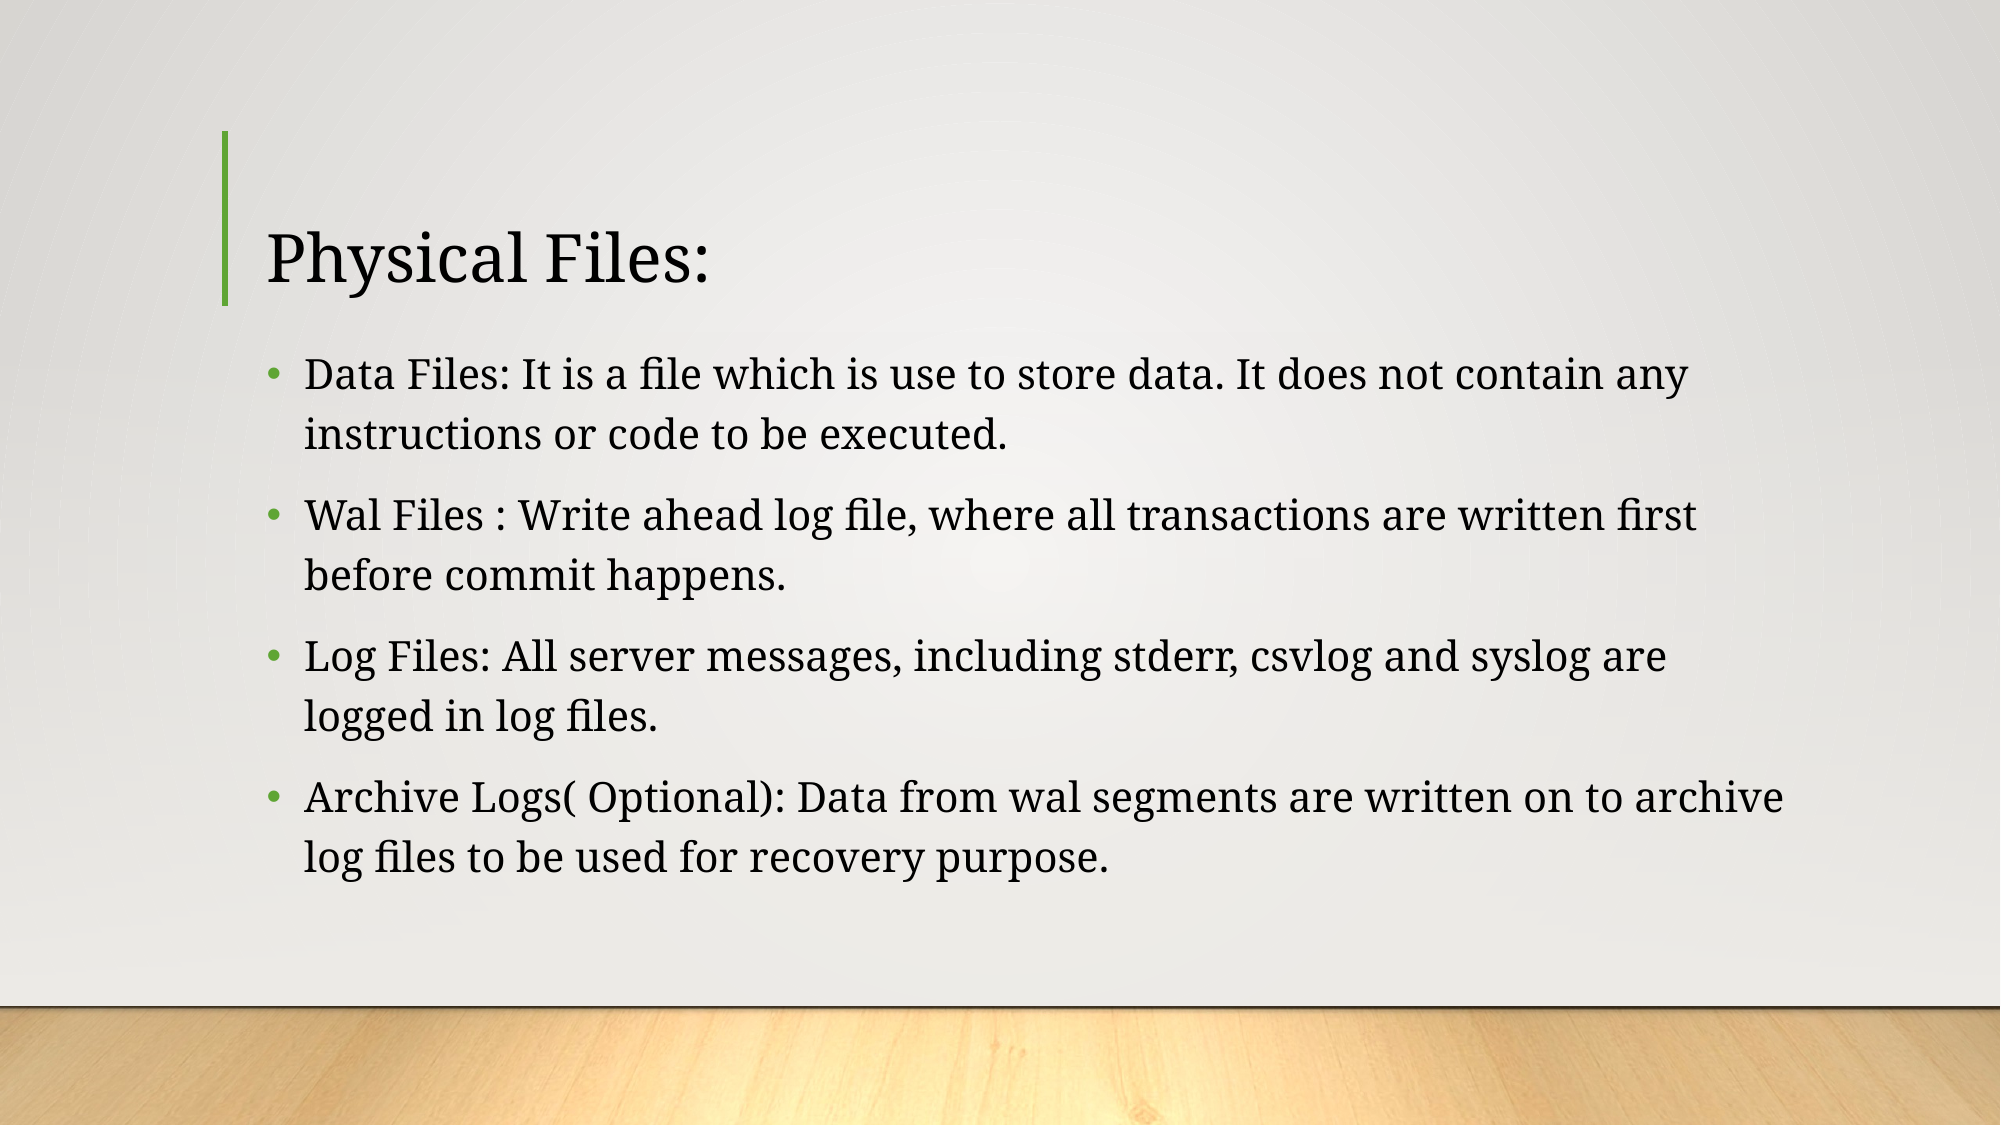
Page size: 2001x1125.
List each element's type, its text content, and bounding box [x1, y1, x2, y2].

picture [0, 1006, 2000, 1125]
list Data Files: It is a file which is use to store data. It does not contain any instructions or code to be executed. Wal Files : Write ahead log file, where all transactions are written first before commit happens. Log Files: All server messages, including stderr, csvlog and syslog are logged in log files. Archive Logs( Optional): Data from wal segments are written on to archive log files to be used for recovery purpose. [251, 330, 1814, 897]
title Physical Files: [251, 131, 1814, 305]
